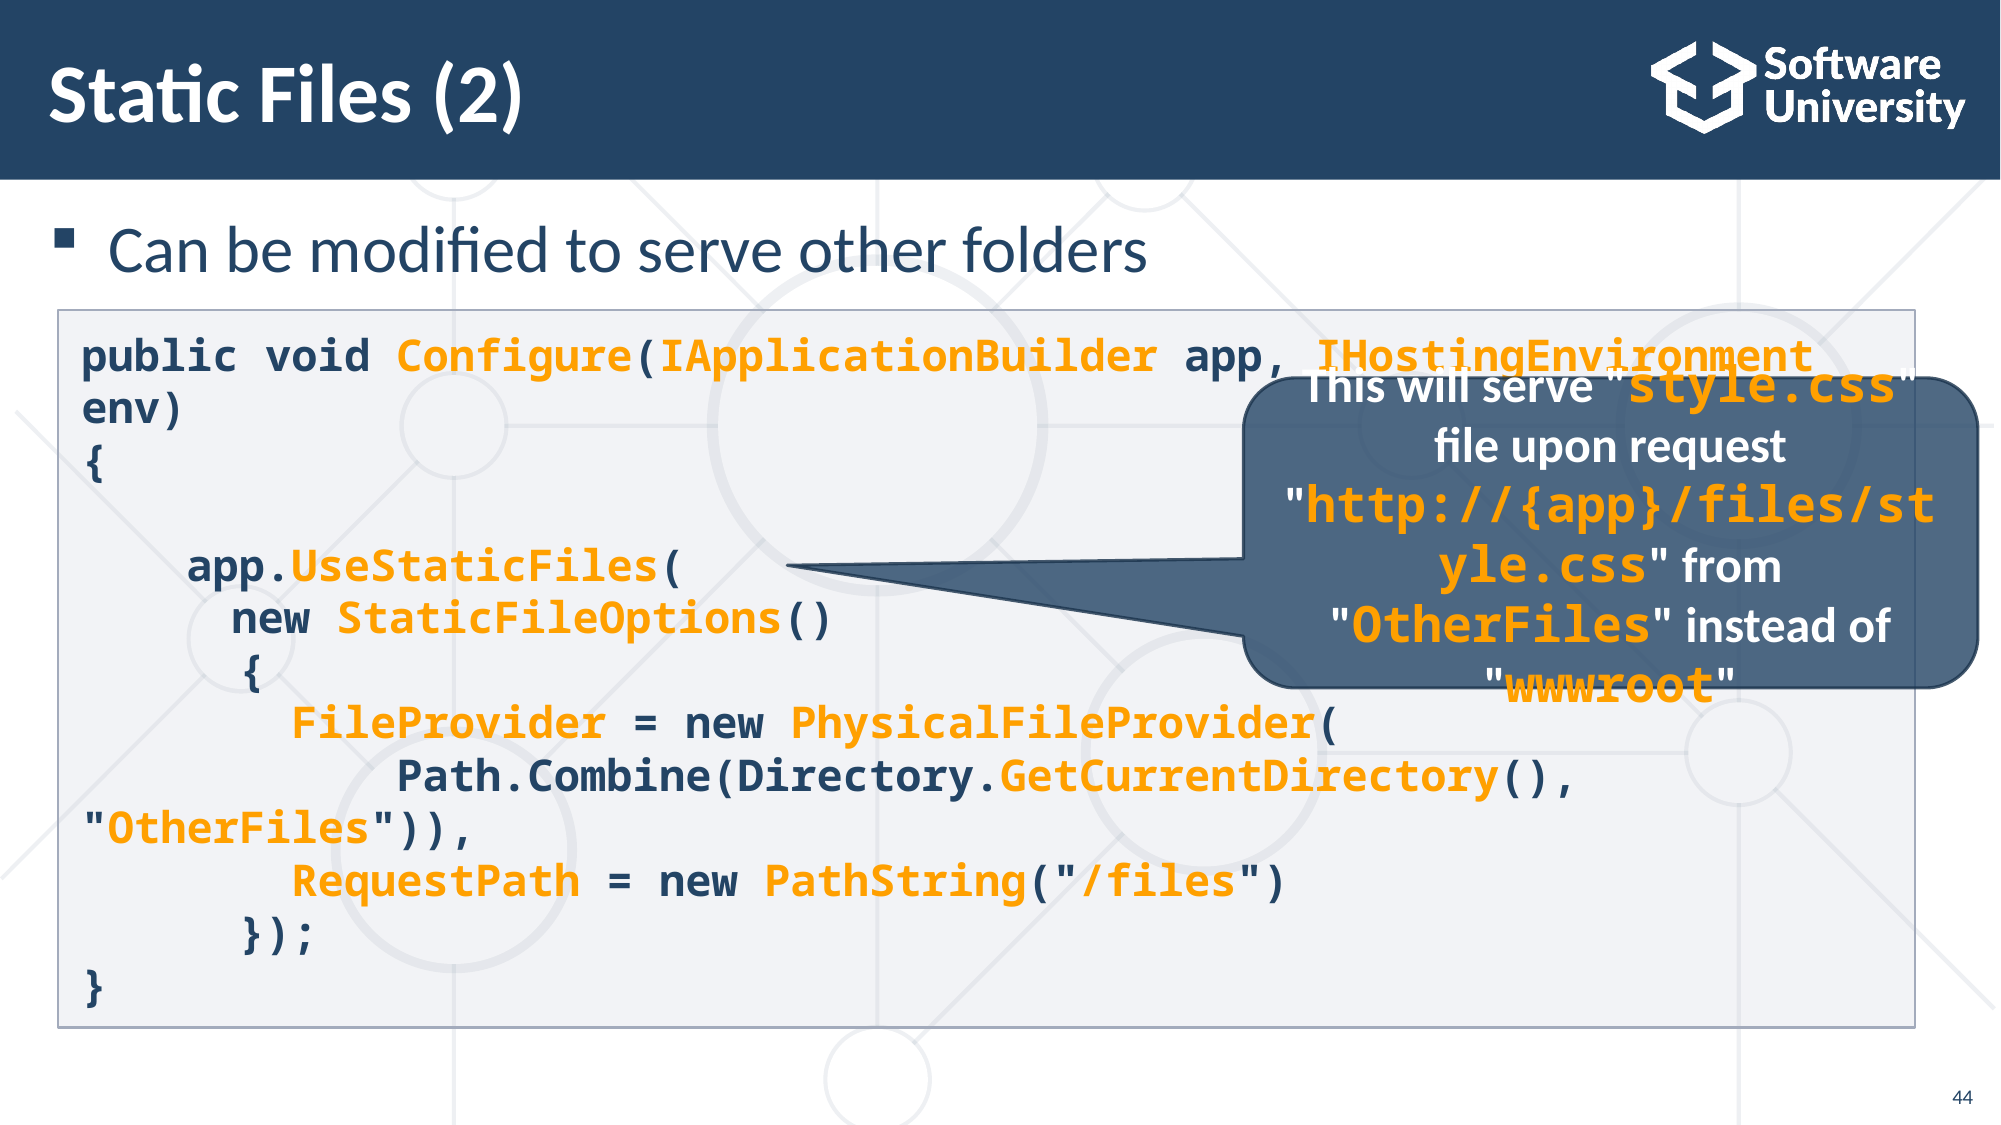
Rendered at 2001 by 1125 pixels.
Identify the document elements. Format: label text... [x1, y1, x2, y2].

title Static Files (2) [31, 16, 1625, 162]
picture [1651, 41, 1966, 134]
list Can be modified to serve other folders [31, 196, 1952, 1109]
text_box public void Configure(IApplicationBuilder app, IHostingEnvironment env) { app.UseStaticFiles( new StaticFileOptions() { FileProvider = new PhysicalFileProvider( Path.Combine(Directory.GetCurrentDirectory(), "OtherFiles")), RequestPath = new PathString("/files") }); } [57, 309, 1915, 1028]
slide_number 44 [1927, 1067, 1989, 1117]
text_box This will serve "style.css" file upon request "http://{app}/files/style.css" from "OtherFiles" instead of "wwwroot" [785, 375, 1981, 691]
